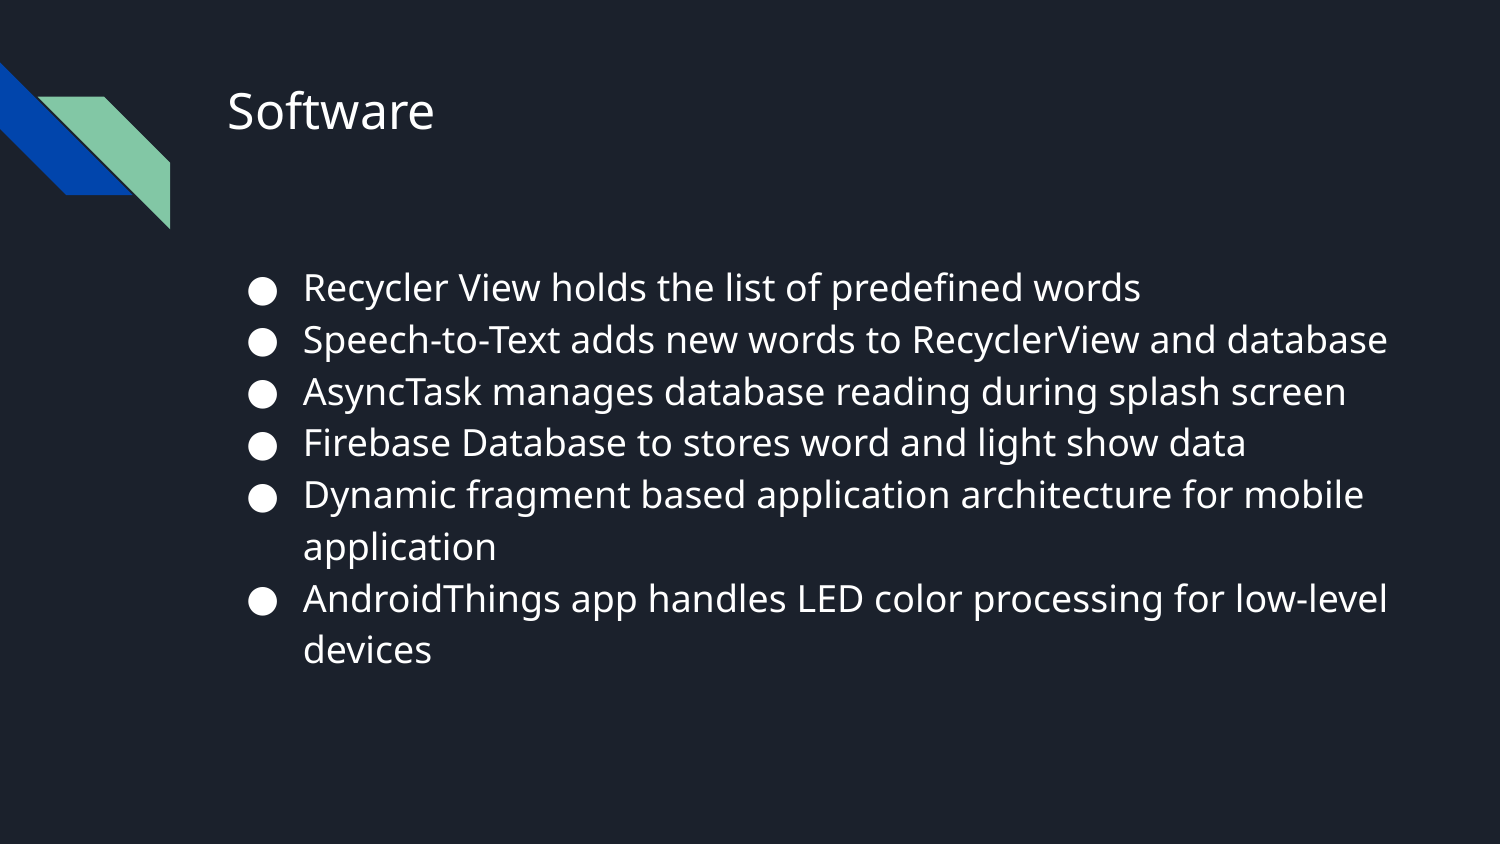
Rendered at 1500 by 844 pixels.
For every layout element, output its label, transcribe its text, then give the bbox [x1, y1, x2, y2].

list Recycler View holds the list of predefined words Speech-to-Text adds new words to RecyclerView and database AsyncTask manages database reading during splash screen Firebase Database to stores word and light show data Dynamic fragment based application architecture for mobile application AndroidThings app handles LED color processing for low-level devices [212, 242, 1442, 844]
title Software [212, 64, 1368, 215]
